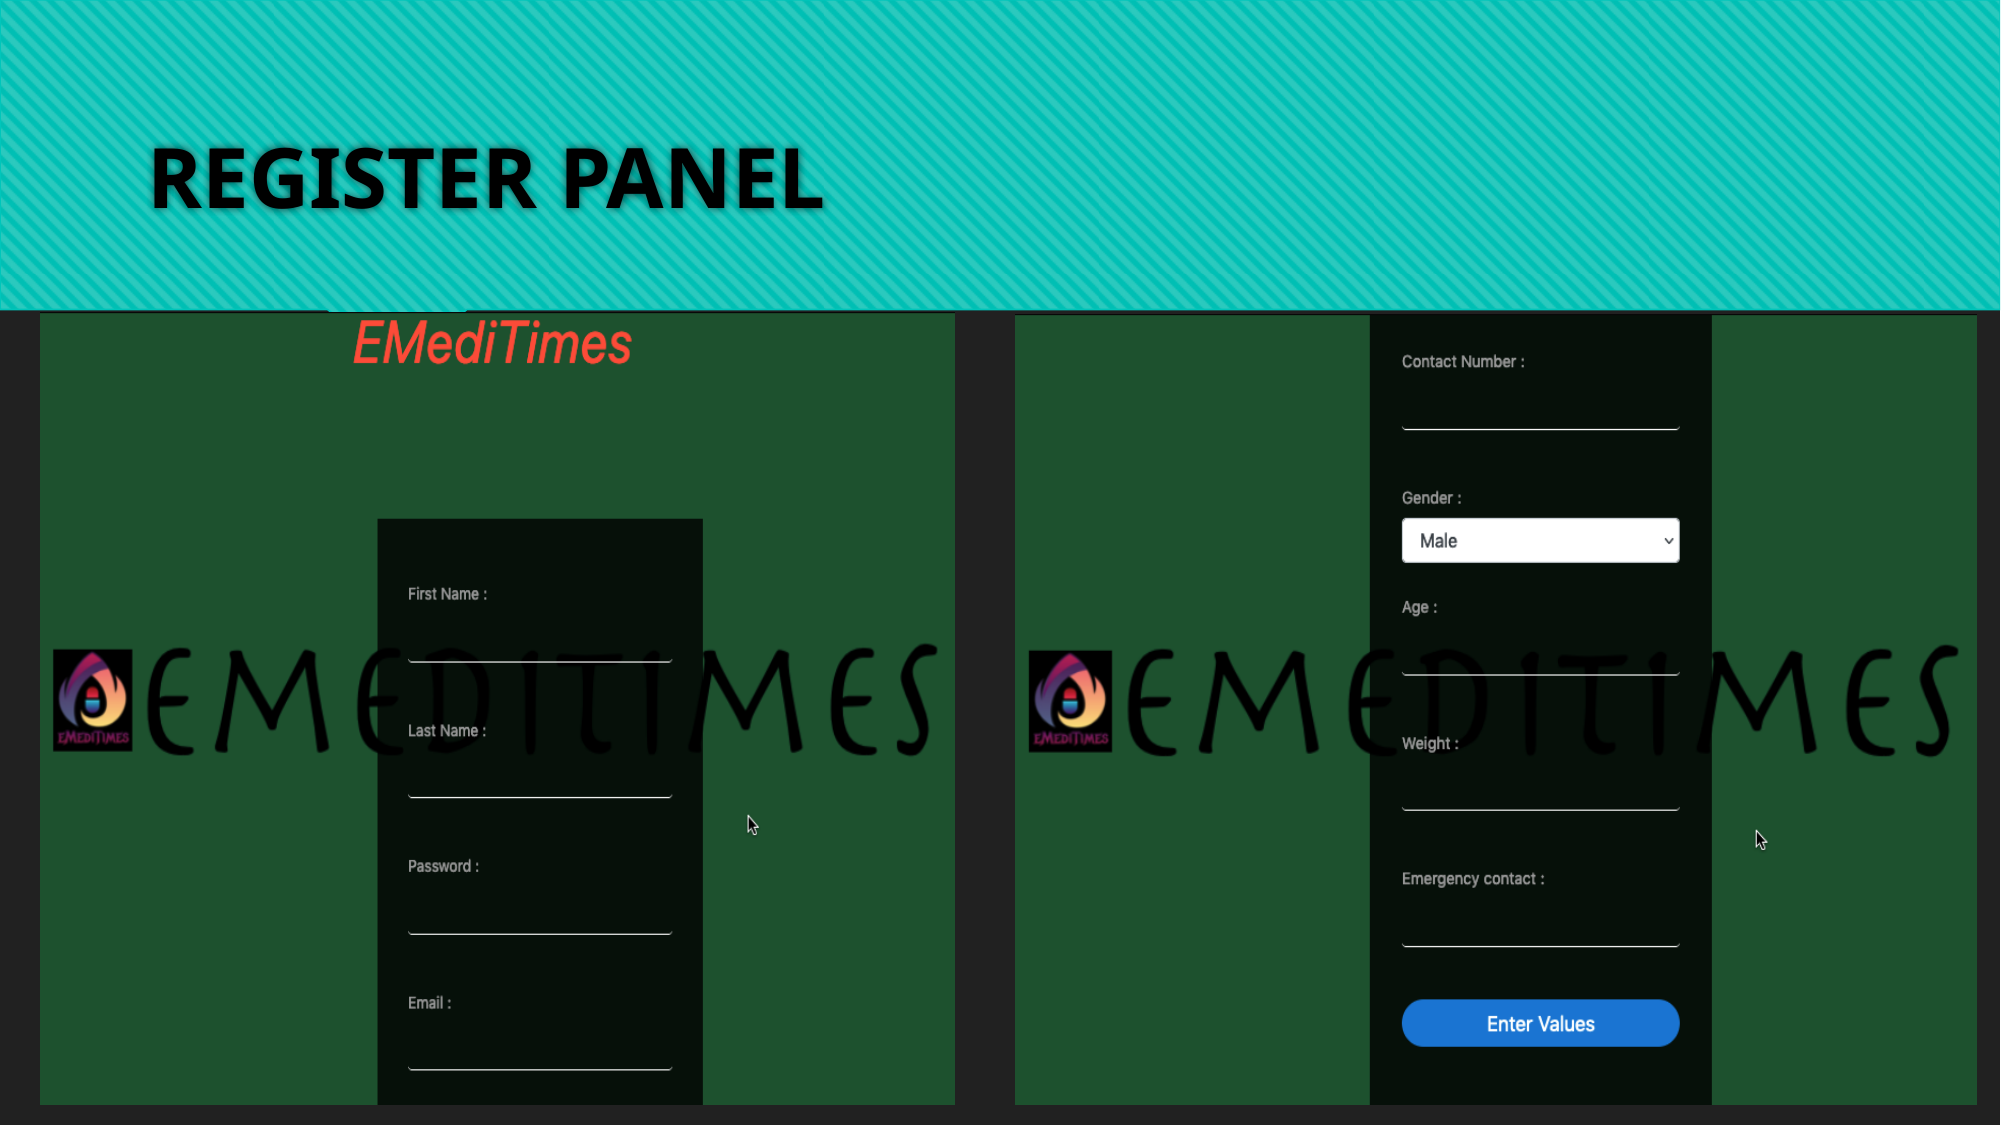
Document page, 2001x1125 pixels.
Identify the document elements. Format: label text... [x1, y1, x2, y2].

title REGISTER PANEL [132, 73, 1868, 233]
picture [40, 311, 955, 1105]
picture [1015, 313, 1977, 1105]
